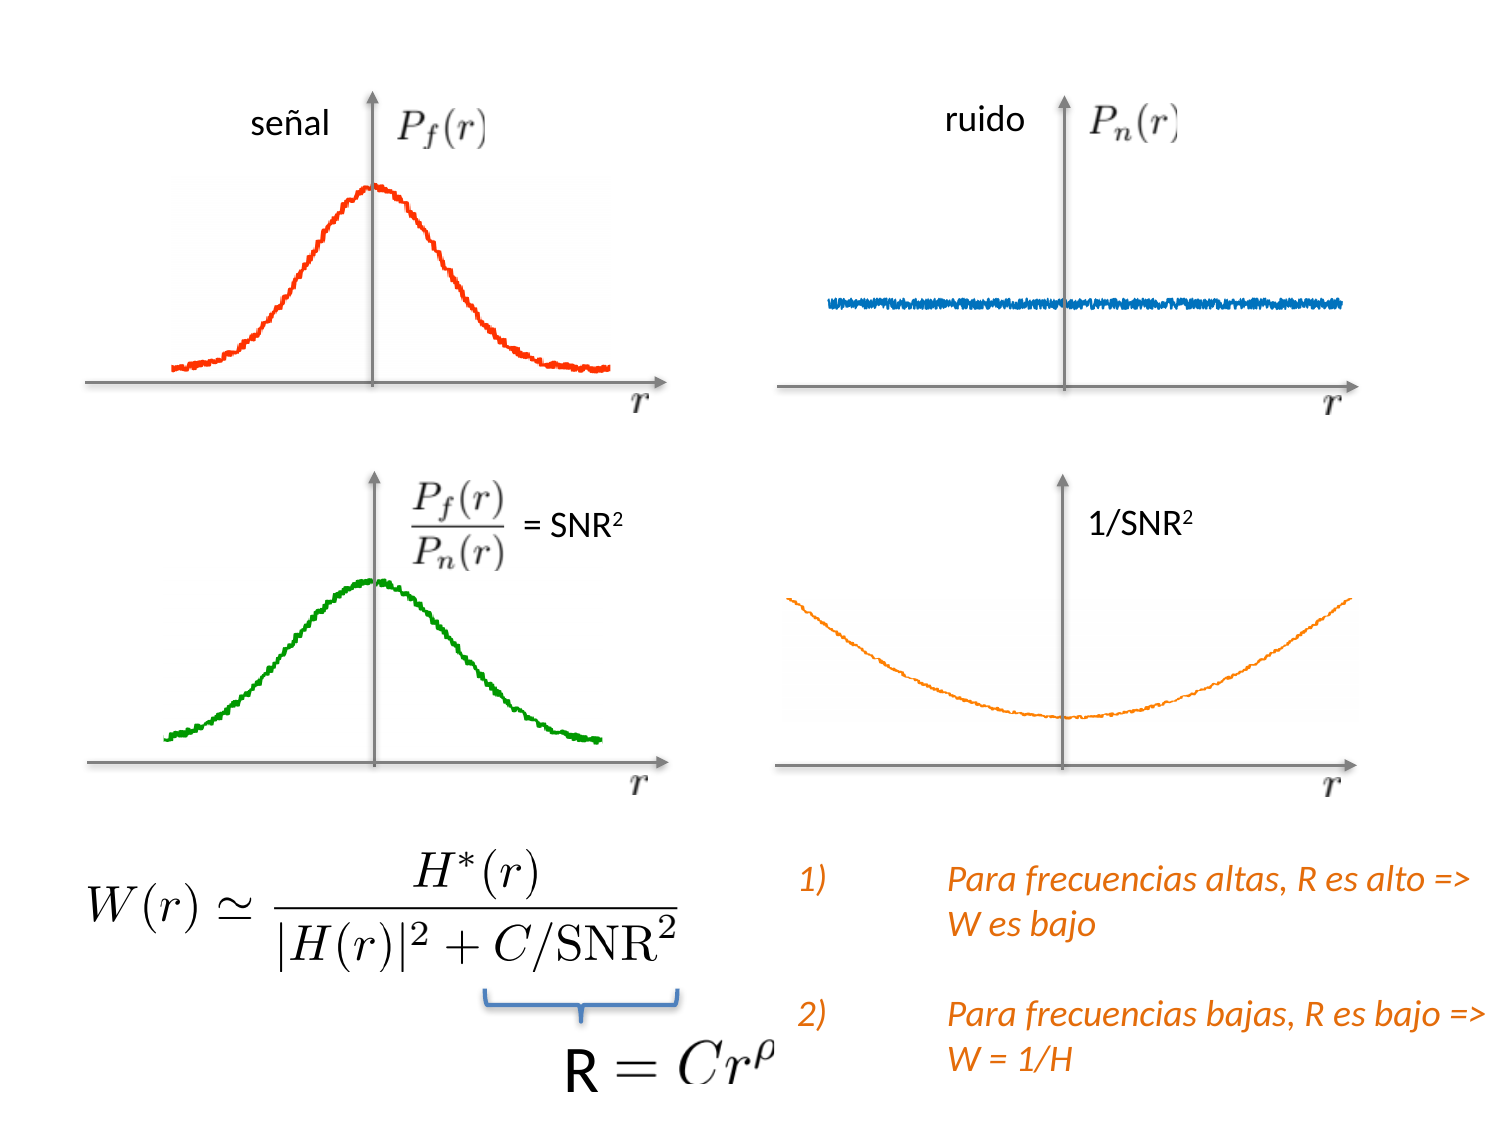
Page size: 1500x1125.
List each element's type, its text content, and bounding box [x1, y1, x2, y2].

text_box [775, 473, 1360, 797]
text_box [86, 470, 669, 795]
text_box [84, 90, 668, 413]
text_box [776, 86, 1360, 415]
text_box 1) Para frecuencias altas, R es alto => W es bajo 2) Para frecuencias bajas, R es bajo => W = 1/H [782, 846, 1500, 1087]
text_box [87, 848, 678, 1115]
picture [616, 1038, 775, 1084]
